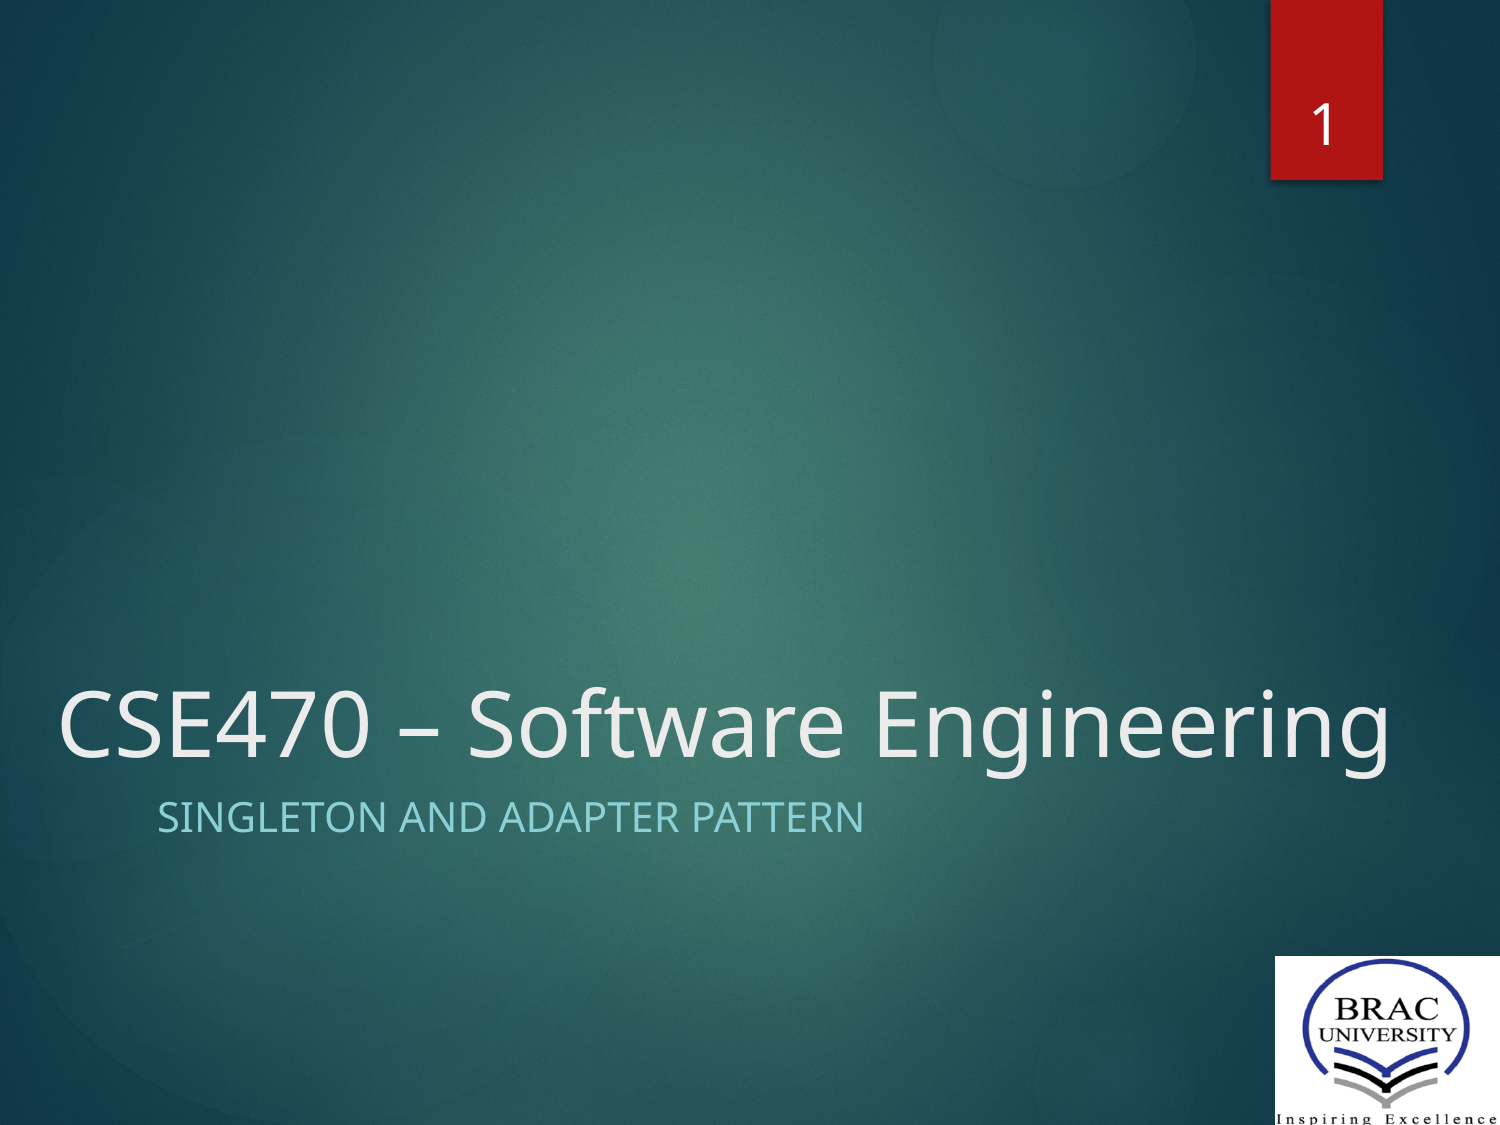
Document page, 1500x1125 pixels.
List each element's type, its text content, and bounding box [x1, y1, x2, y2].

title CSE470 – Software Engineering [41, 574, 1459, 784]
picture [1274, 956, 1500, 1125]
slide_number 1 [1273, 48, 1378, 175]
subtitle Singleton and Adapter Pattern [142, 783, 1229, 925]
